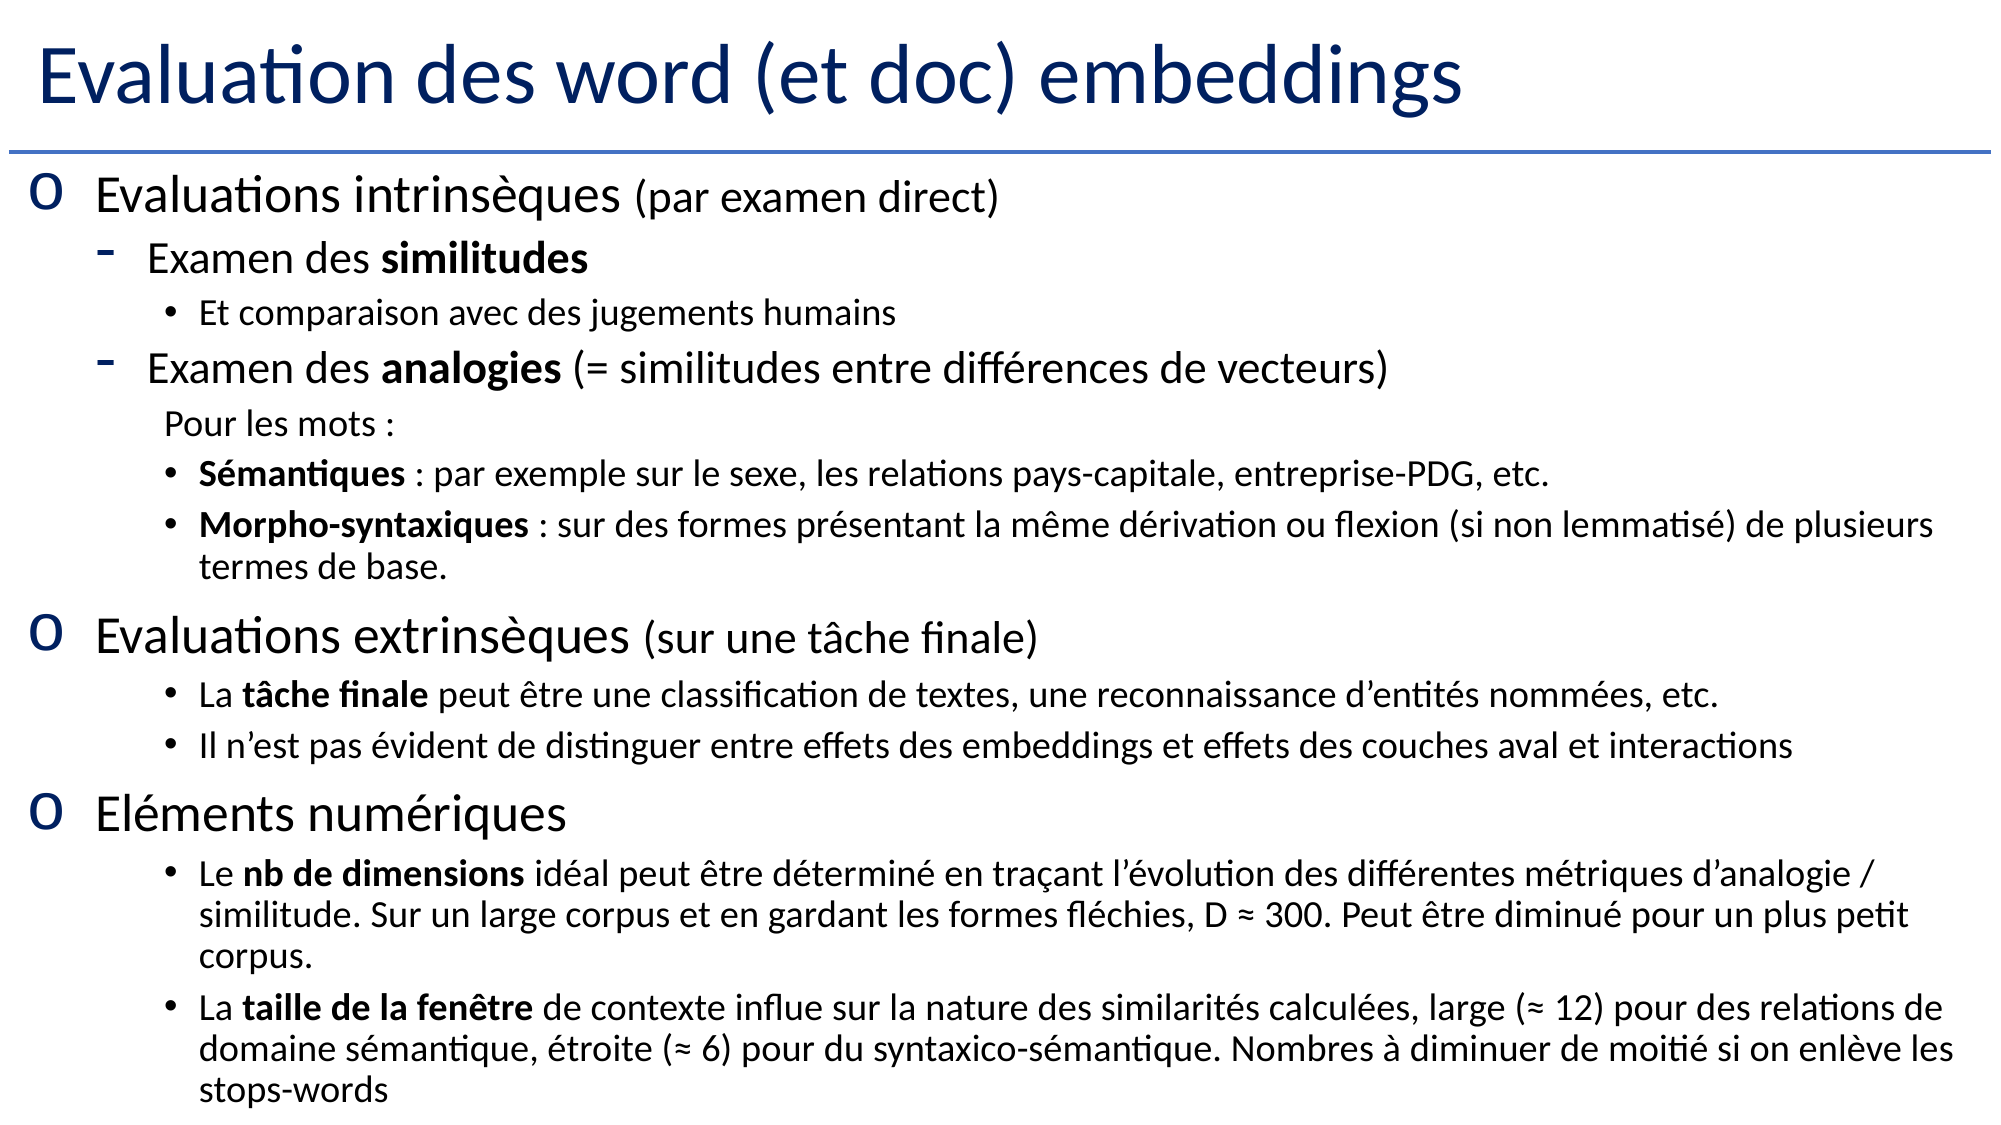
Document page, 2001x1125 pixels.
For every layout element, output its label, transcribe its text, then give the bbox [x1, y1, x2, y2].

title Evaluation des word (et doc) embeddings [22, 22, 1770, 131]
list Evaluations intrinsèques (par examen direct) Examen des similitudes Et comparaison avec des jugements humains Examen des analogies (= similitudes entre différences de vecteurs) Pour les mots : Sémantiques : par exemple sur le sexe, les relations pays-capitale, entreprise-PDG, etc. Morpho-syntaxiques : sur des formes présentant la même dérivation ou flexion (si non lemmatisé) de plusieurs termes de base. Evaluations extrinsèques (sur une tâche finale) La tâche finale peut être une classification de textes, une reconnaissance d’entités nommées, etc. Il n’est pas évident de distinguer entre effets des embeddings et effets des couches aval et interactions Eléments numériques Le nb de dimensions idéal peut être déterminé en traçant l’évolution des différentes métriques d’analogie / similitude. Sur un large corpus et en gardant les formes fléchies, D ≈ 300. Peut être diminué pour un plus petit corpus. La taille de la fenêtre de contexte influe sur la nature des similarités calculées, large (≈ 12) pour des relations de domaine sémantique, étroite (≈ 6) pour du syntaxico-sémantique. Nombres à diminuer de moitié si on enlève les stops-words [11, 158, 2000, 1125]
